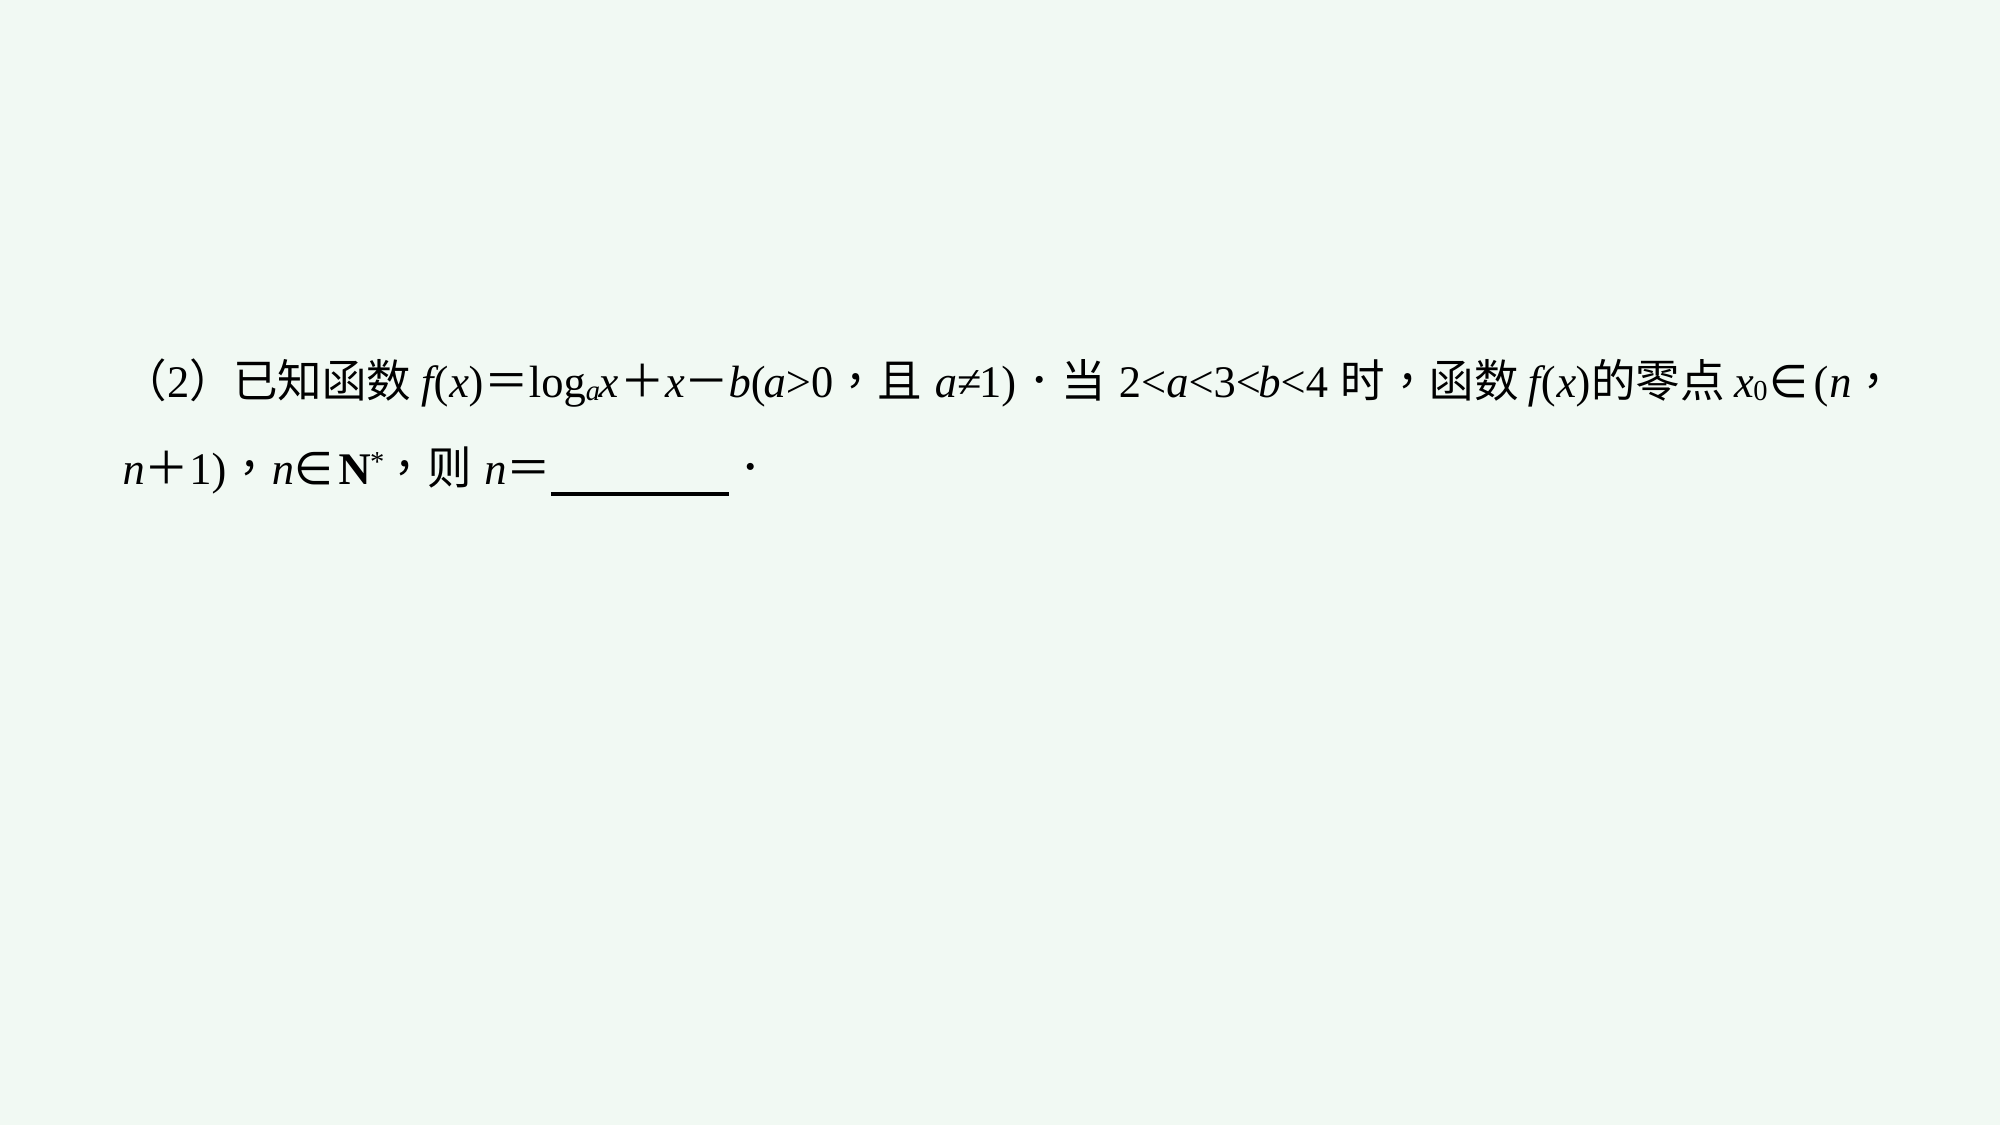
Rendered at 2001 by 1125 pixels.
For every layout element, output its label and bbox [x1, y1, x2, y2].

text_box [122, 352, 1881, 629]
